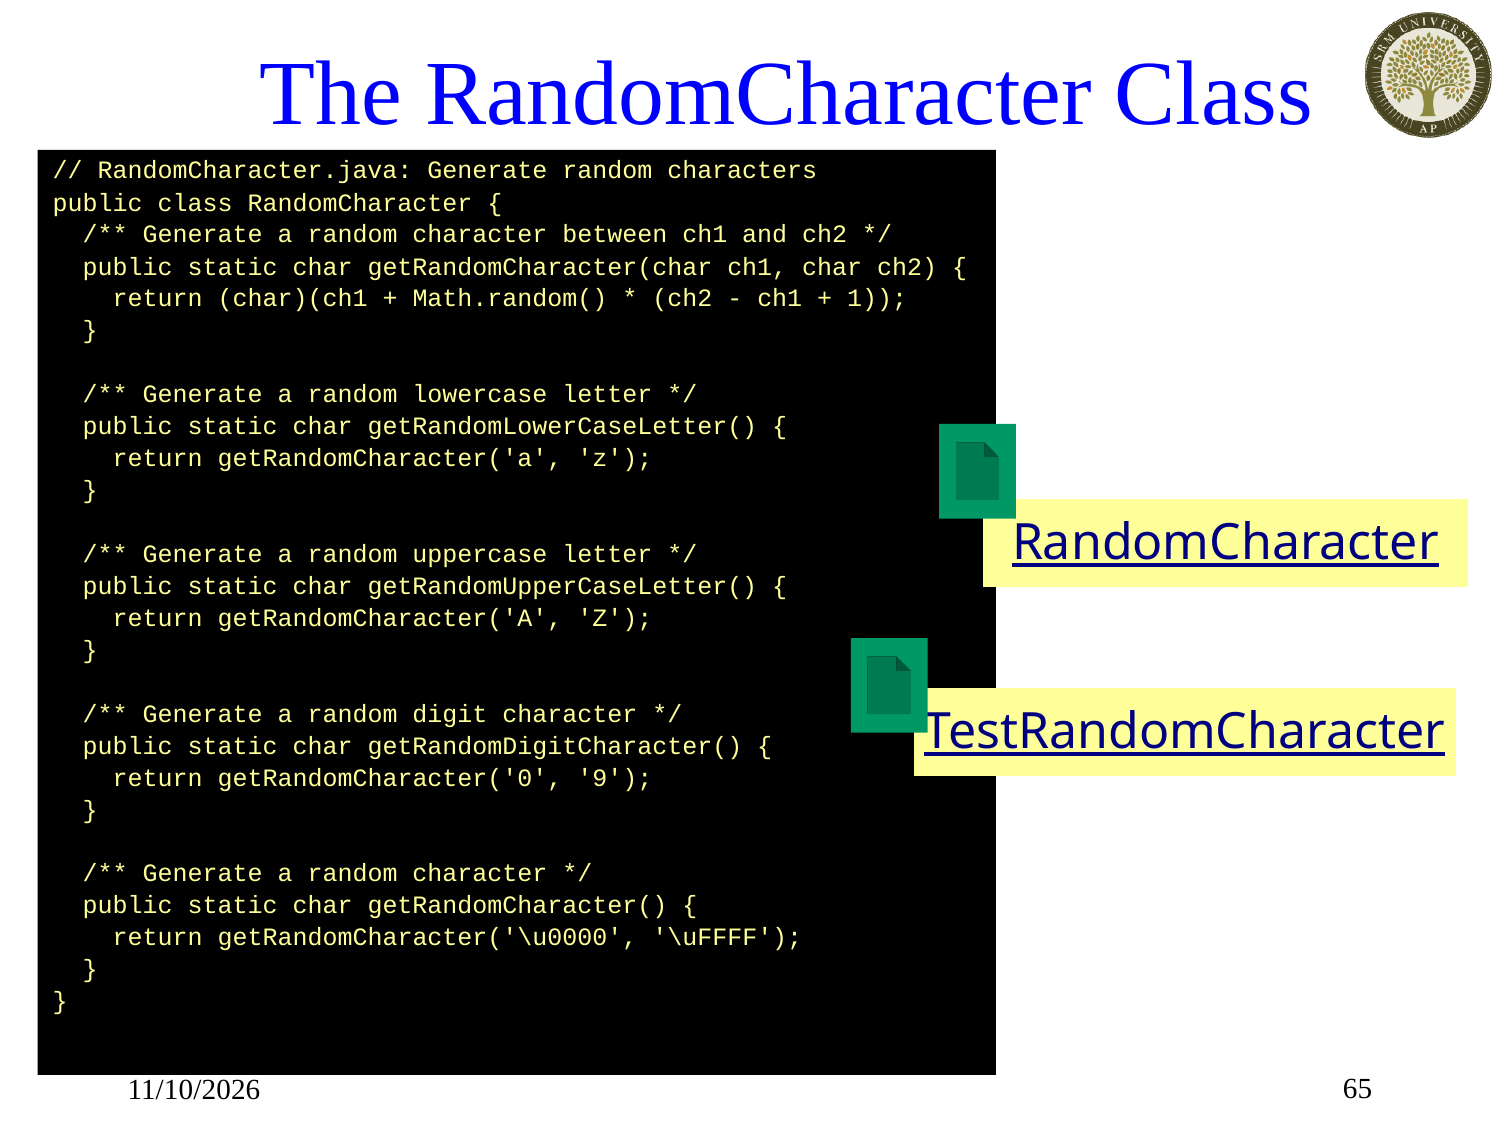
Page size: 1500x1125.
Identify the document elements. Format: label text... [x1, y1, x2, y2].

text_box [850, 638, 928, 733]
text_box RandomCharacter [983, 499, 1469, 587]
slide_number 65 [1074, 1049, 1388, 1125]
list // RandomCharacter.java: Generate random characters public class RandomCharacter { /** Generate a random character between ch1 and ch2 */ public static char getRandomCharacter(char ch1, char ch2) { return (char)(ch1 + Math.random() * (ch2 - ch1 + 1)); } /** Generate a random lowercase letter */ public static char getRandomLowerCaseLetter() { return getRandomCharacter('a', 'z'); } /** Generate a random uppercase letter */ public static char getRandomUpperCaseLetter() { return getRandomCharacter('A', 'Z'); } /** Generate a random digit character */ public static char getRandomDigitCharacter() { return getRandomCharacter('0', '9'); } /** Generate a random character */ public static char getRandomCharacter() { return getRandomCharacter('\u0000', '\uFFFF'); } } [37, 149, 996, 1075]
title The RandomCharacter Class [112, 37, 1463, 138]
slide_number 17-Jan-20 [112, 1050, 425, 1125]
text_box TestRandomCharacter [913, 688, 1456, 776]
text_box [939, 423, 1016, 519]
picture [1362, 0, 1499, 139]
